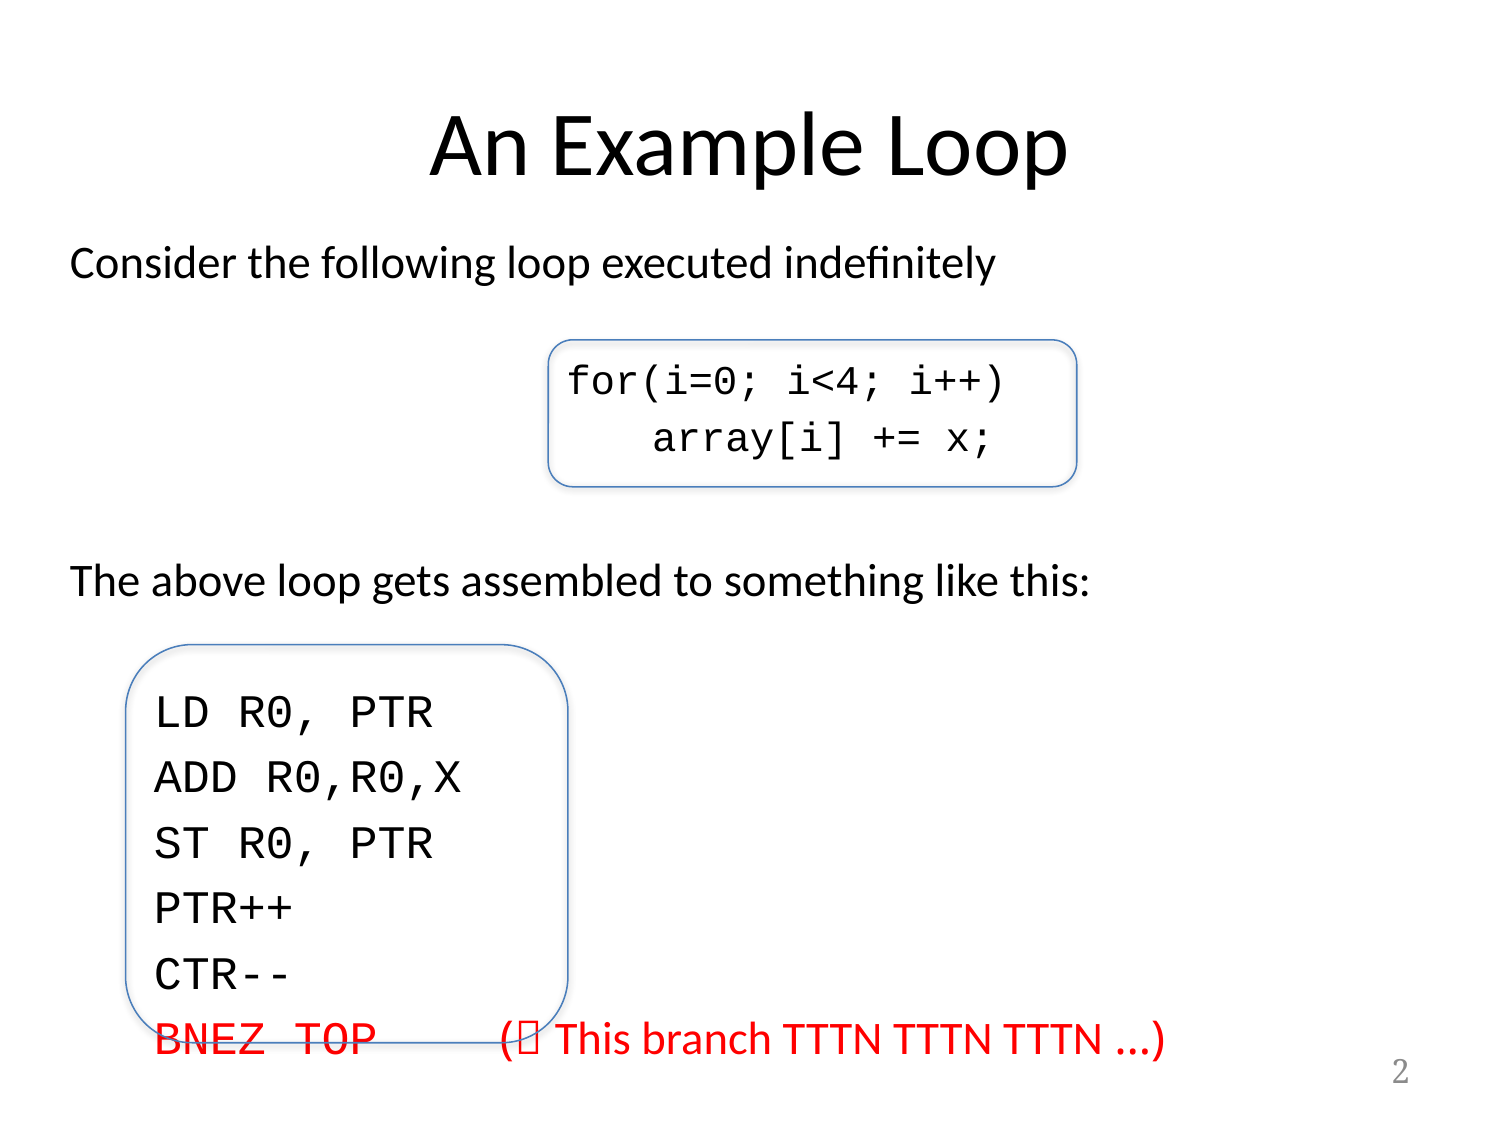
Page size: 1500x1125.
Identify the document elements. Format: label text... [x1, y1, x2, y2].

text_box [547, 339, 1078, 488]
list Consider the following loop executed indefinitely for(i=0; i<4; i++) array[i] += x; The above loop gets assembled to something like this: LD R0, PTR ADD R0,R0,X ST R0, PTR PTR++ CTR-- BNEZ TOP ( This branch TTTN TTTN TTTN …) [55, 224, 1468, 1077]
slide_number 2 [1074, 1042, 1425, 1103]
title An Example Loop [75, 45, 1425, 233]
text_box [124, 643, 569, 1044]
